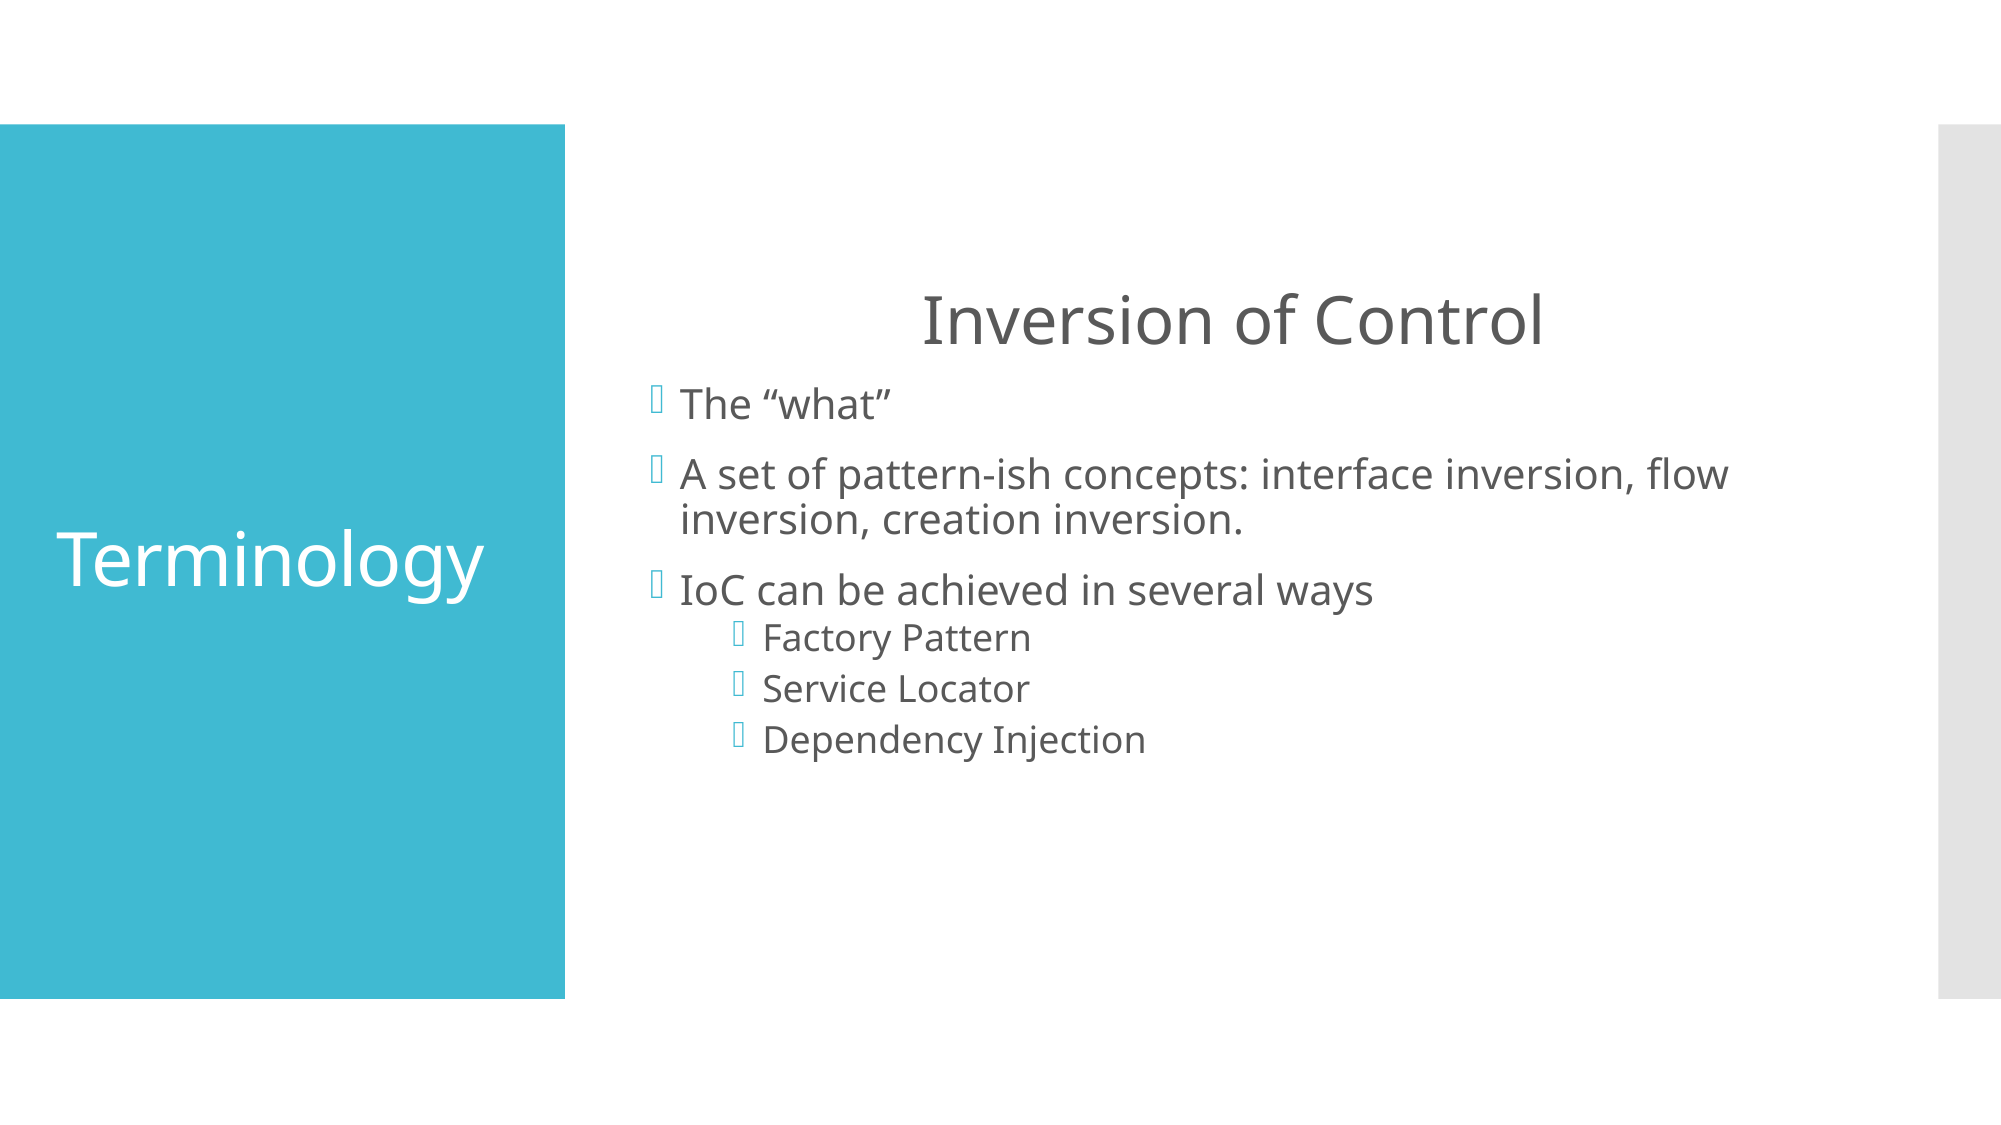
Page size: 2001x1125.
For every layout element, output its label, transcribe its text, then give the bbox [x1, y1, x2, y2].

list Inversion of Control The “what” A set of pattern-ish concepts: interface inversion, flow inversion, creation inversion. IoC can be achieved in several ways Factory Pattern Service Locator Dependency Injection [634, 141, 1835, 982]
title Terminology [41, 184, 525, 940]
